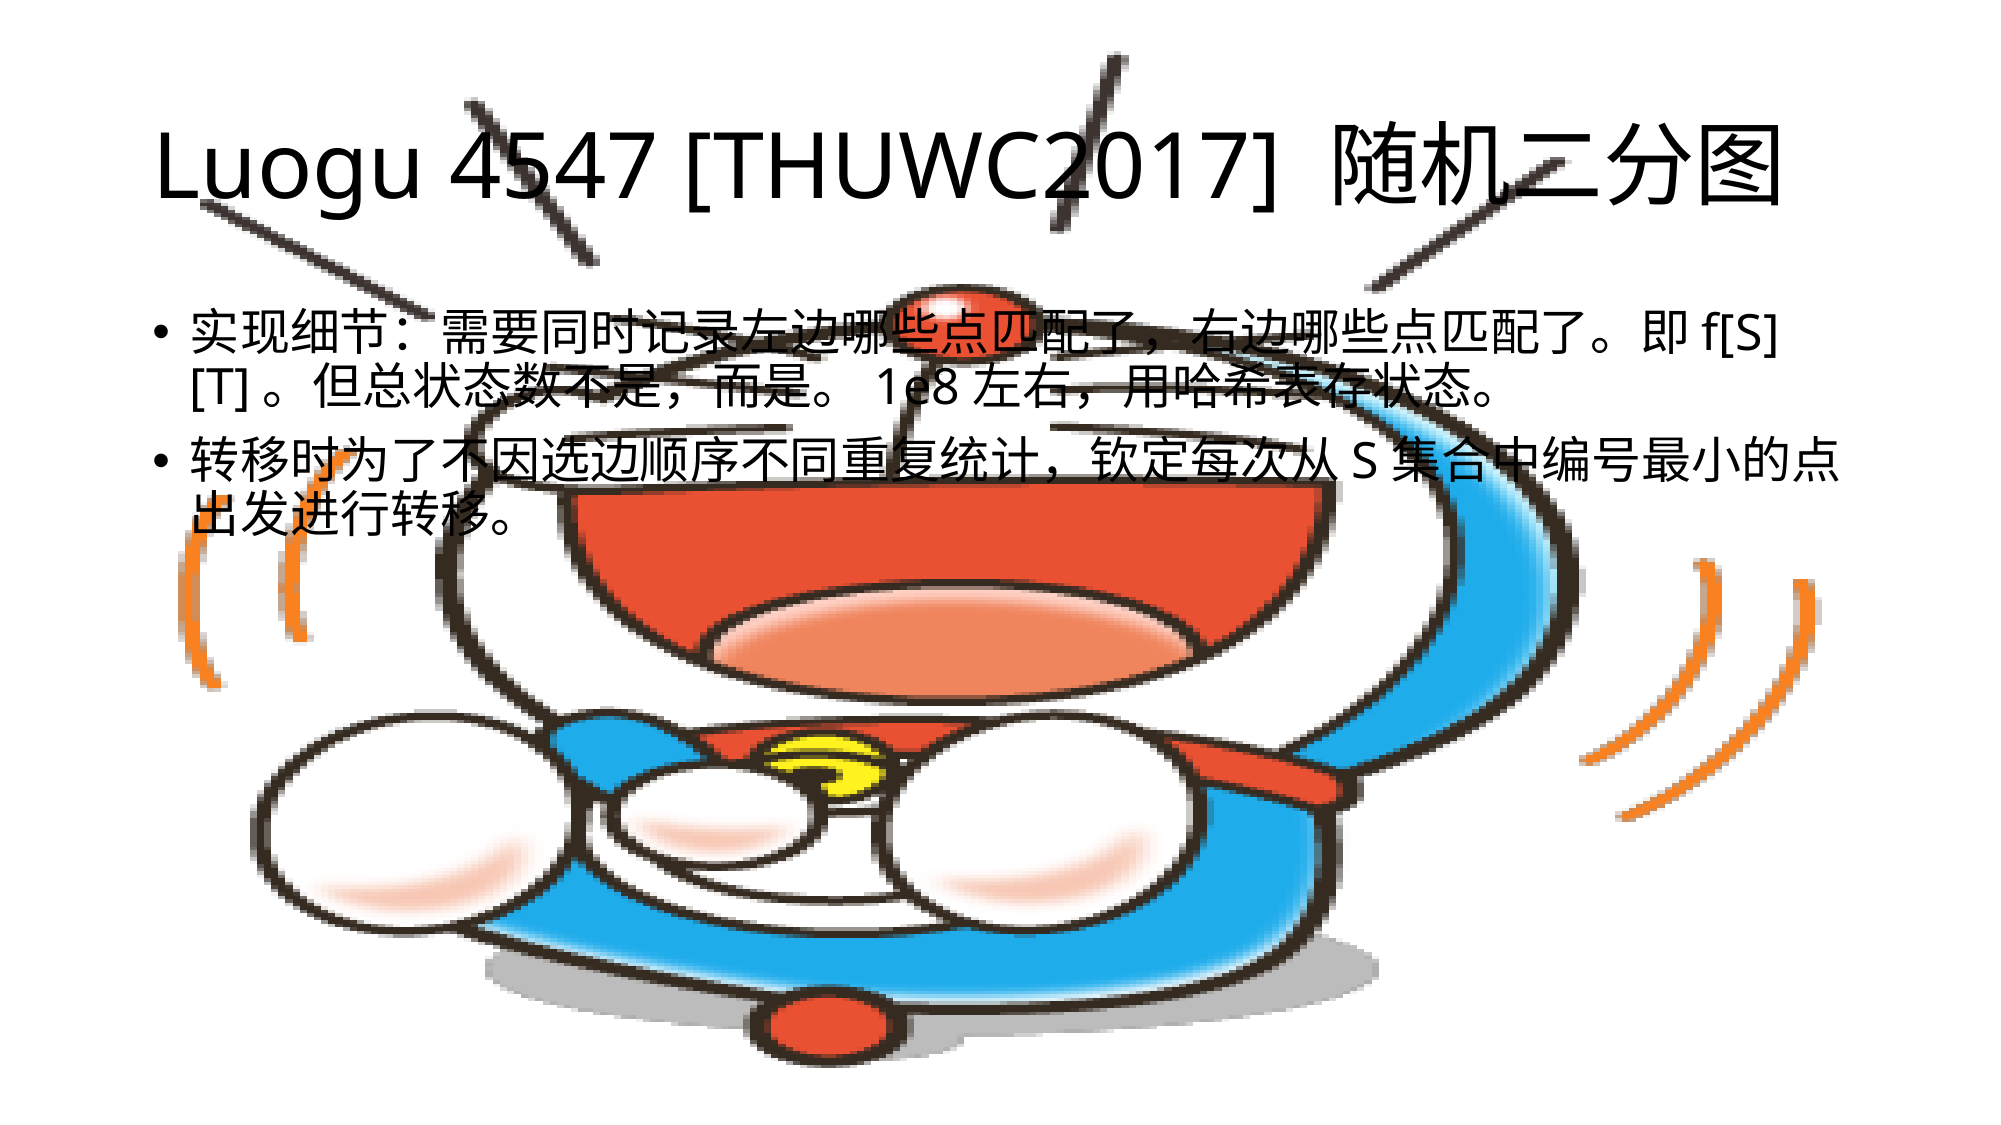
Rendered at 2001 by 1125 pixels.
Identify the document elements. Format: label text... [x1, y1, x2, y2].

title Luogu 4547 [THUWC2017] 随机二分图 [137, 59, 1863, 278]
